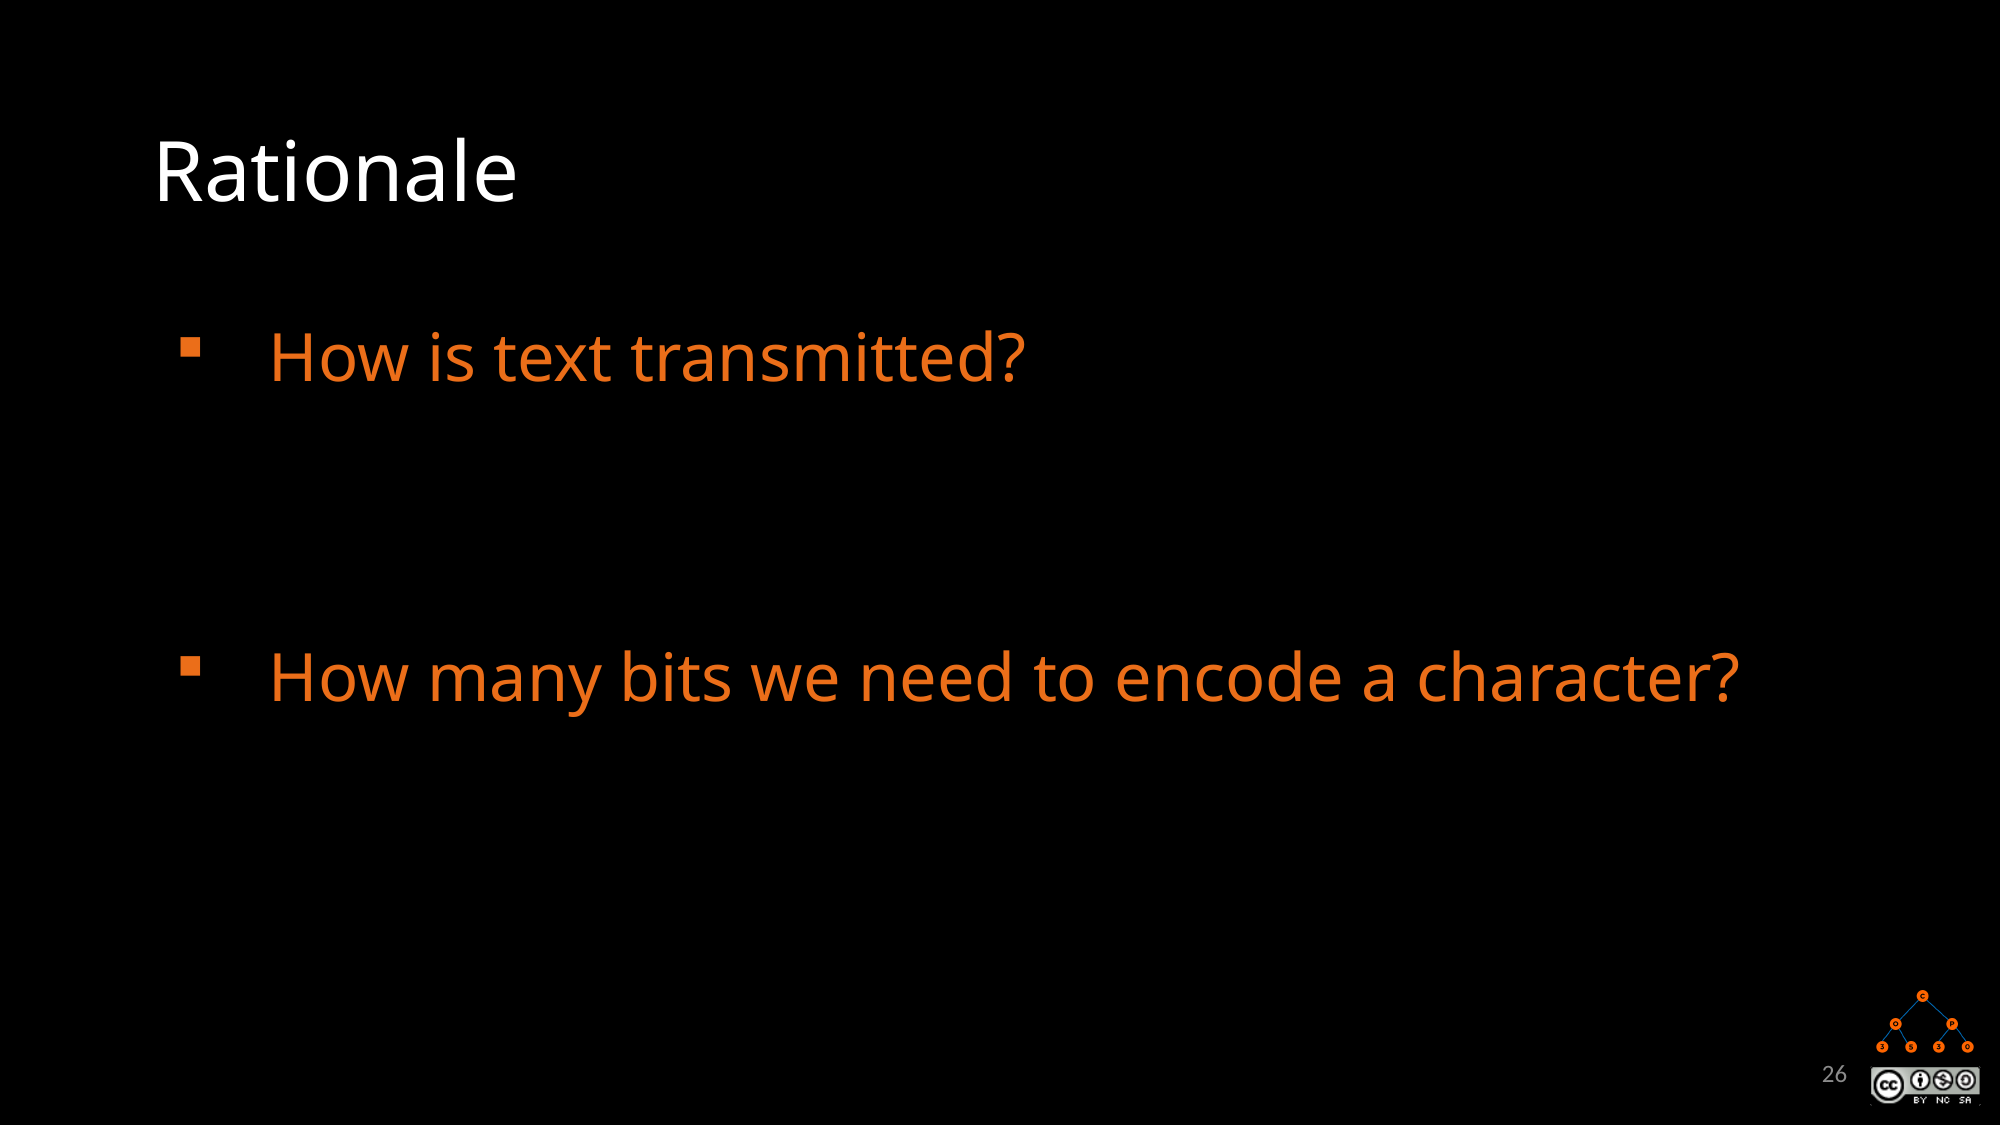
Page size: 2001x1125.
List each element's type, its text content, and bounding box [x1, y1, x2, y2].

slide_number 26 [1412, 1042, 1856, 1103]
title Rationale [137, 59, 1863, 278]
text_box How is text transmitted? How many bits we need to encode a character? [160, 307, 1886, 915]
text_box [1856, 982, 1995, 1106]
